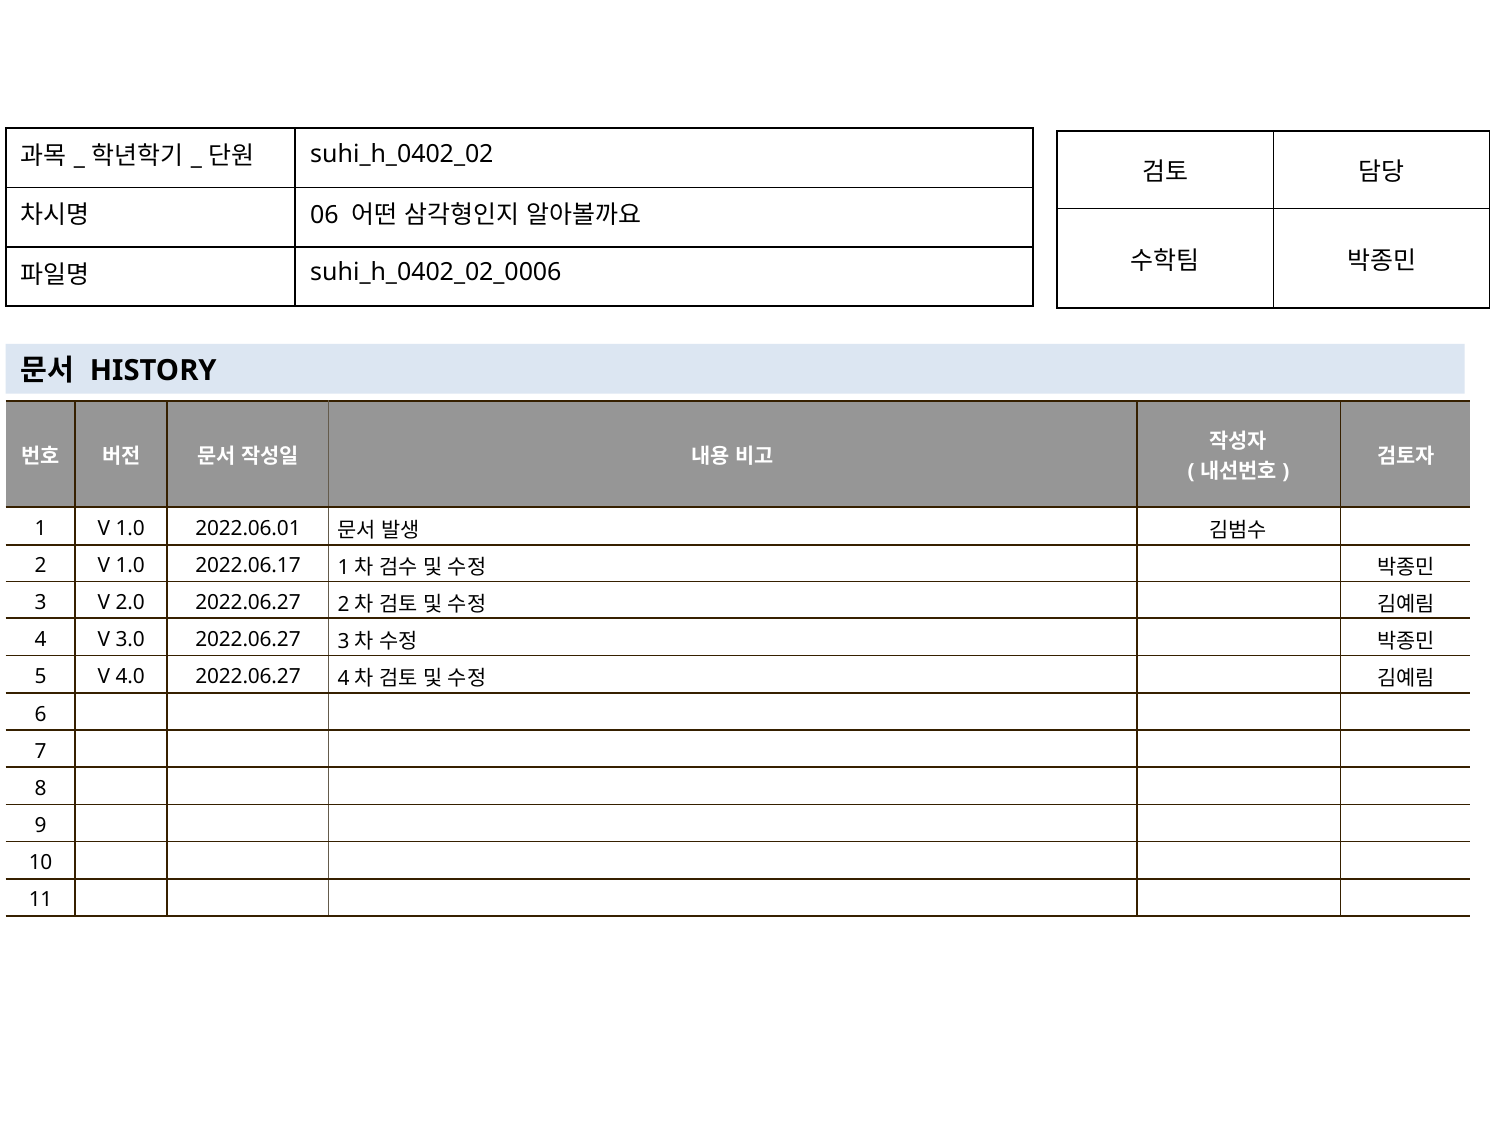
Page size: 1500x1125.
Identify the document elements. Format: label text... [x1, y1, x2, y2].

table_cell [1138, 619, 1340, 655]
table_cell 06 어떤 삼각형인지 알아볼까요 [296, 188, 1032, 246]
table_cell 박종민 [1274, 209, 1489, 307]
table_cell [168, 842, 328, 878]
table_header 검토자 [1341, 402, 1470, 506]
text_box 문서 HISTORY [5, 343, 1465, 394]
table_cell 3차 수정 [329, 619, 1136, 655]
table_cell [1341, 731, 1470, 766]
table_cell V 3.0 [76, 619, 166, 655]
table_header 과목_학년학기_단원 [7, 129, 294, 187]
table_cell [1341, 880, 1470, 915]
table_cell 2022.06.27 [168, 582, 328, 617]
table_cell [76, 768, 166, 804]
table_cell 8 [6, 768, 74, 804]
table_cell 6 [6, 694, 74, 729]
table_cell [329, 768, 1136, 804]
table_cell [76, 694, 166, 729]
table_cell 2022.06.27 [168, 656, 328, 692]
table_header 검토 [1058, 132, 1273, 208]
table_cell [1138, 582, 1340, 617]
table_cell 4차 검토 및 수정 [329, 656, 1136, 692]
table_cell [168, 880, 328, 915]
table_cell [168, 768, 328, 804]
table_cell 11 [6, 880, 74, 915]
table_cell [168, 805, 328, 841]
table_cell 수학팀 [1058, 209, 1273, 307]
table_cell [329, 731, 1136, 766]
table_cell 1 [6, 508, 74, 544]
table_header 버전 [76, 402, 166, 506]
table_cell [76, 731, 166, 766]
table_cell 차시명 [7, 188, 294, 246]
table_header 작성자 (내선번호) [1138, 402, 1340, 506]
table_cell [1341, 805, 1470, 841]
table_cell V 1.0 [76, 508, 166, 544]
table_cell [168, 694, 328, 729]
table_cell [1138, 768, 1340, 804]
table_cell [329, 805, 1136, 841]
table_cell [1138, 842, 1340, 878]
table_cell 5 [6, 656, 74, 692]
table_cell [1341, 842, 1470, 878]
table_cell [329, 694, 1136, 729]
table_cell 2022.06.17 [168, 546, 328, 581]
table_cell [1341, 508, 1470, 544]
table_cell [1138, 656, 1340, 692]
table_header 내용 비고 [329, 402, 1136, 506]
table_cell 박종민 [1341, 619, 1470, 655]
table_cell [76, 842, 166, 878]
table_cell [1138, 731, 1340, 766]
table_header 번호 [6, 402, 74, 506]
table_cell 파일명 [7, 248, 294, 305]
table_cell [1138, 880, 1340, 915]
table_cell 10 [6, 842, 74, 878]
table_cell [1138, 694, 1340, 729]
table_cell V 1.0 [76, 546, 166, 581]
table_header suhi_h_0402_02 [296, 129, 1032, 187]
table_cell 9 [6, 805, 74, 841]
table_cell [1341, 768, 1470, 804]
table_cell suhi_h_0402_02_0006 [296, 248, 1032, 305]
table_cell [1138, 805, 1340, 841]
table_cell [329, 842, 1136, 878]
table_cell 2022.06.27 [168, 619, 328, 655]
table_cell 2022.06.01 [168, 508, 328, 544]
table_cell [329, 880, 1136, 915]
table_cell [1341, 694, 1470, 729]
table_cell 박종민 [1341, 546, 1470, 581]
table_cell 김예림 [1341, 656, 1470, 692]
table_cell 1차 검수 및 수정 [329, 546, 1136, 581]
table_cell 2 [6, 546, 74, 581]
table_cell [76, 880, 166, 915]
table_cell 김범수 [1138, 508, 1340, 544]
table_cell 문서 발생 [329, 508, 1136, 544]
table_cell 김예림 [1341, 582, 1470, 617]
table_header 문서 작성일 [168, 402, 328, 506]
table_cell V 2.0 [76, 582, 166, 617]
table_cell 2차 검토 및 수정 [329, 582, 1136, 617]
table_cell [168, 731, 328, 766]
table_cell 7 [6, 731, 74, 766]
table_cell 4 [6, 619, 74, 655]
table_cell [1138, 546, 1340, 581]
table_header 담당 [1274, 132, 1489, 208]
table_cell 3 [6, 582, 74, 617]
table_cell [76, 805, 166, 841]
table_cell V 4.0 [76, 656, 166, 692]
